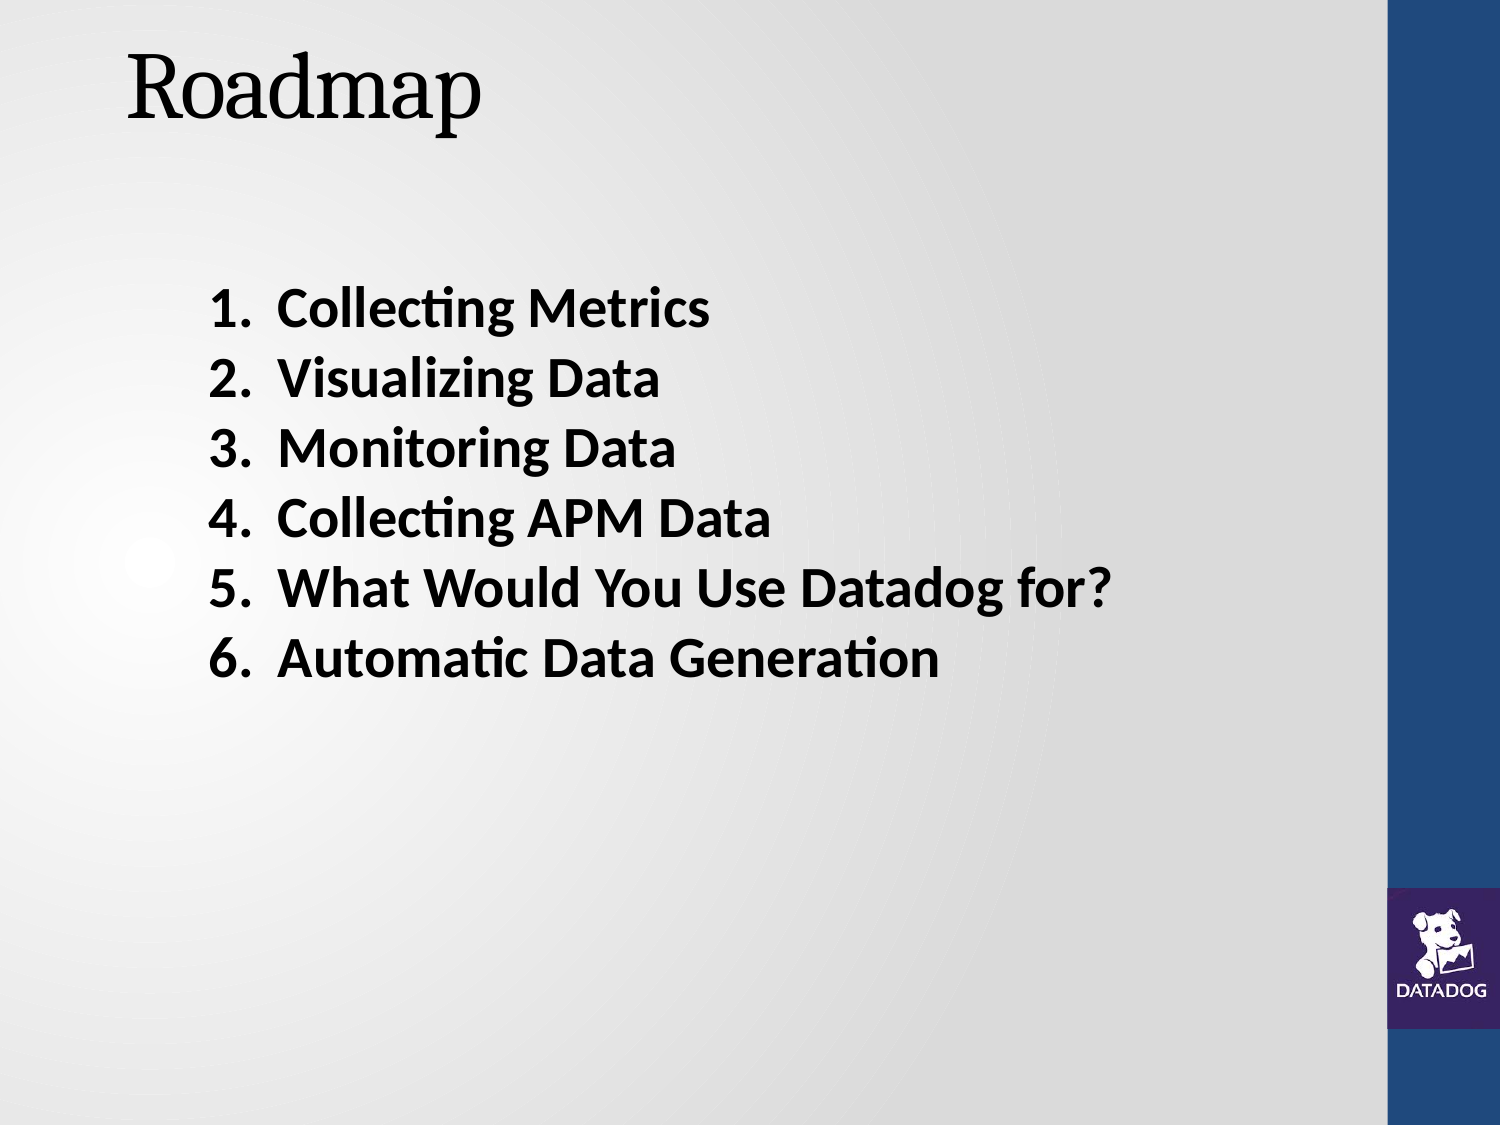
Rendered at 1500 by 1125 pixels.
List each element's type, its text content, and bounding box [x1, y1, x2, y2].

picture [1387, 888, 1500, 1029]
title Roadmap [110, 0, 531, 175]
text_box Collecting Metrics Visualizing Data Monitoring Data Collecting APM Data What Would You Use Datadog for? Automatic Data Generation [193, 262, 1182, 697]
